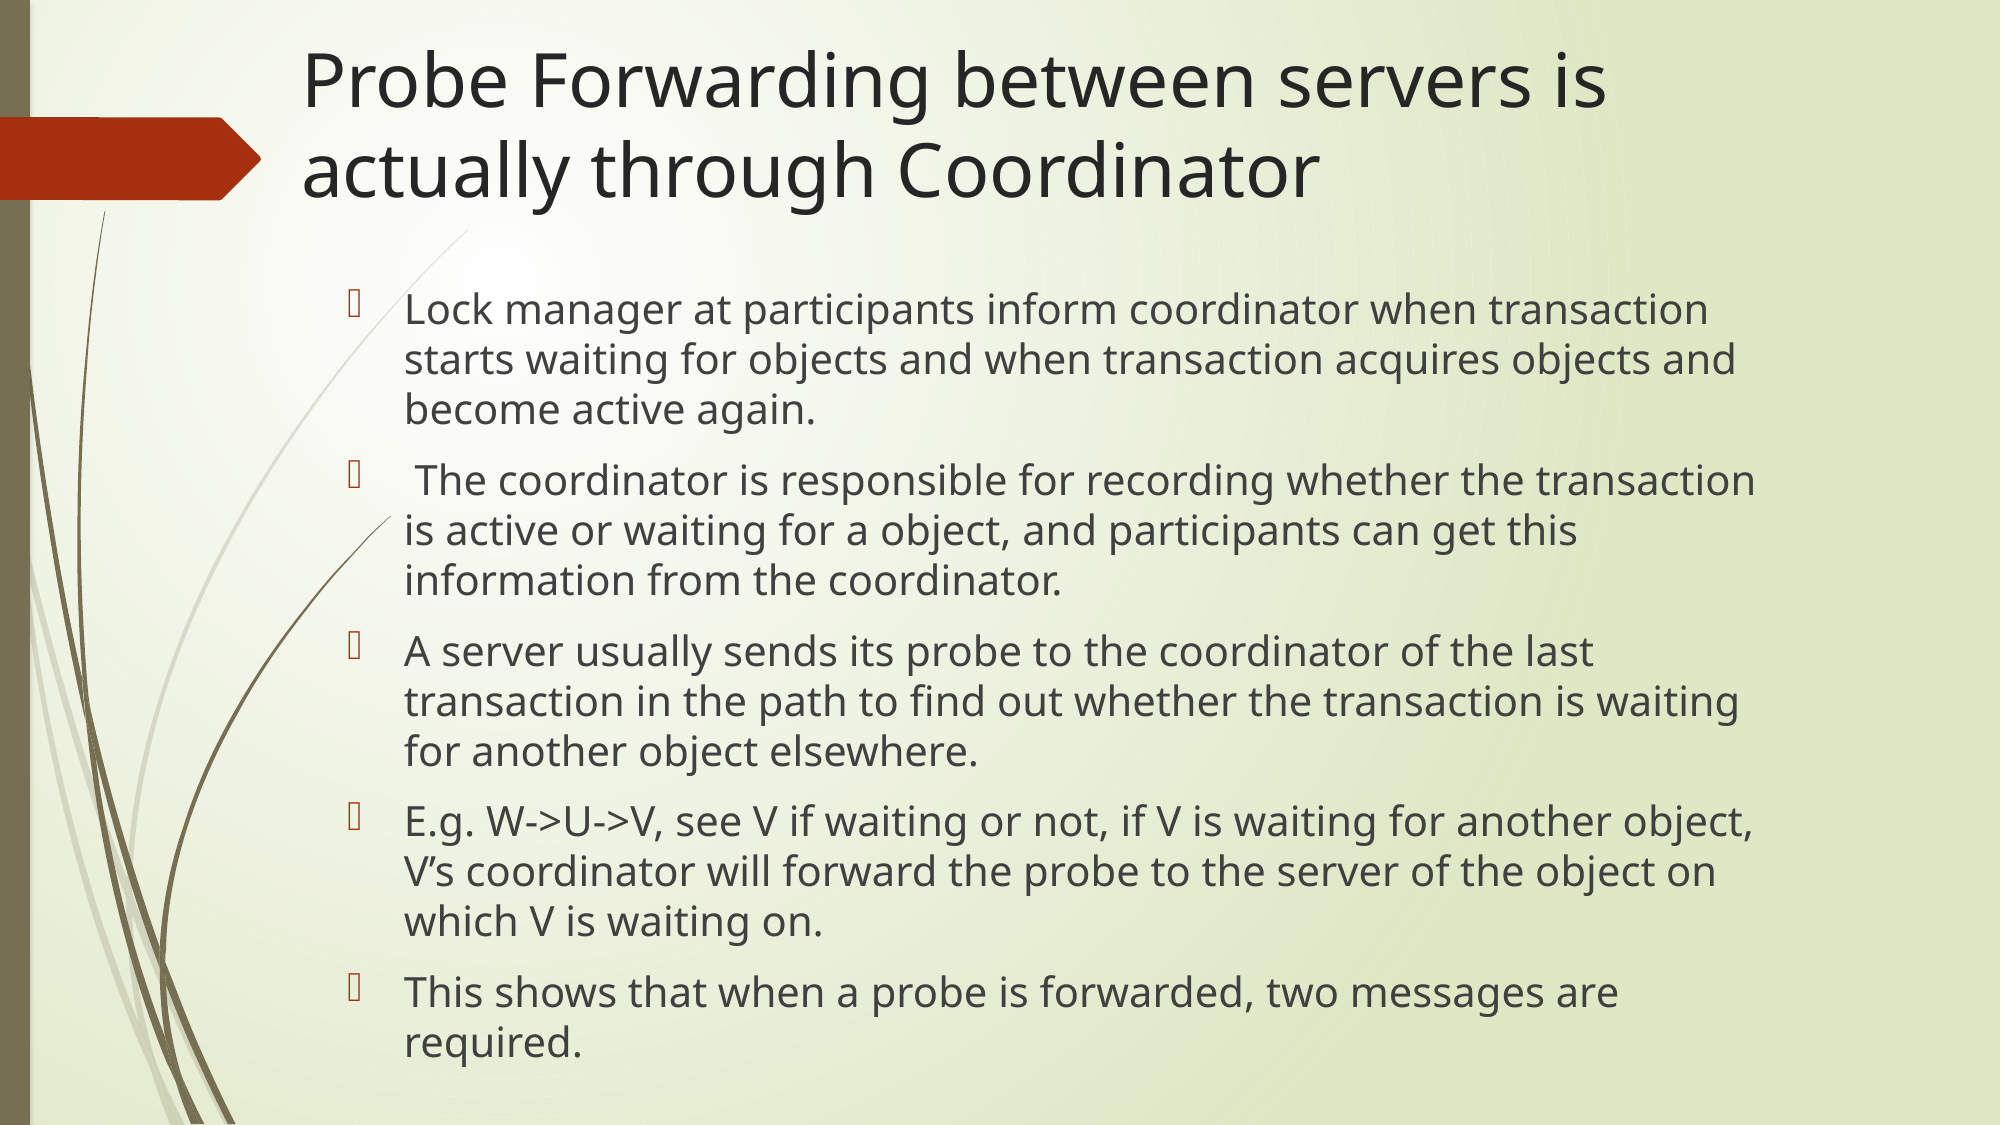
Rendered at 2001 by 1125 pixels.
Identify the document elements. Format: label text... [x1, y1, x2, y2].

list Lock manager at participants inform coordinator when transaction starts waiting for objects and when transaction acquires objects and become active again. The coordinator is responsible for recording whether the transaction is active or waiting for a object, and participants can get this information from the coordinator. A server usually sends its probe to the coordinator of the last transaction in the path to find out whether the transaction is waiting for another object elsewhere. E.g. W->U->V, see V if waiting or not, if V is waiting for another object, V’s coordinator will forward the probe to the server of the object on which V is waiting on. This shows that when a probe is forwarded, two messages are required. [332, 275, 1796, 895]
title Probe Forwarding between servers is actually through Coordinator [286, 25, 1748, 236]
